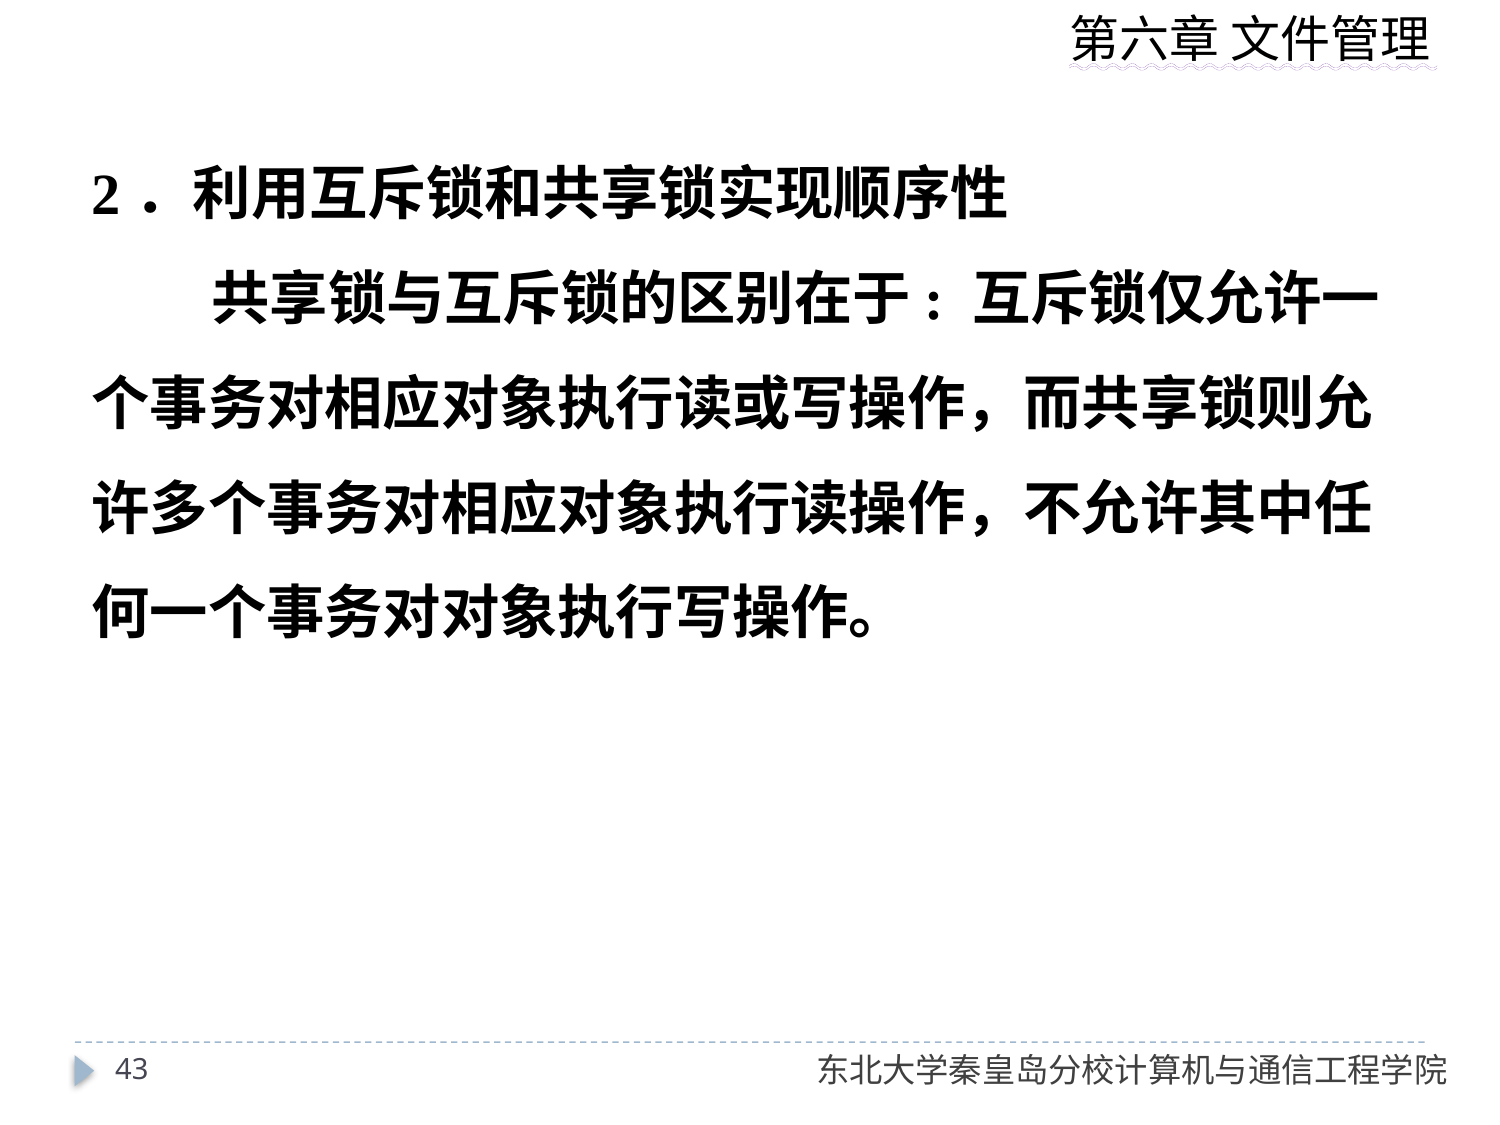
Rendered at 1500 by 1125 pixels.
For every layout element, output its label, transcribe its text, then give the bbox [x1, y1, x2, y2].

list 2．利用互斥锁和共享锁实现顺序性 共享锁与互斥锁的区别在于: 互斥锁仅允许一个事务对相应对象执行读或写操作，而共享锁则允许多个事务对相应对象执行读操作，不允许其中任何一个事务对对象执行写操作。 [76, 113, 1424, 1000]
slide_number 43 [100, 1042, 426, 1103]
